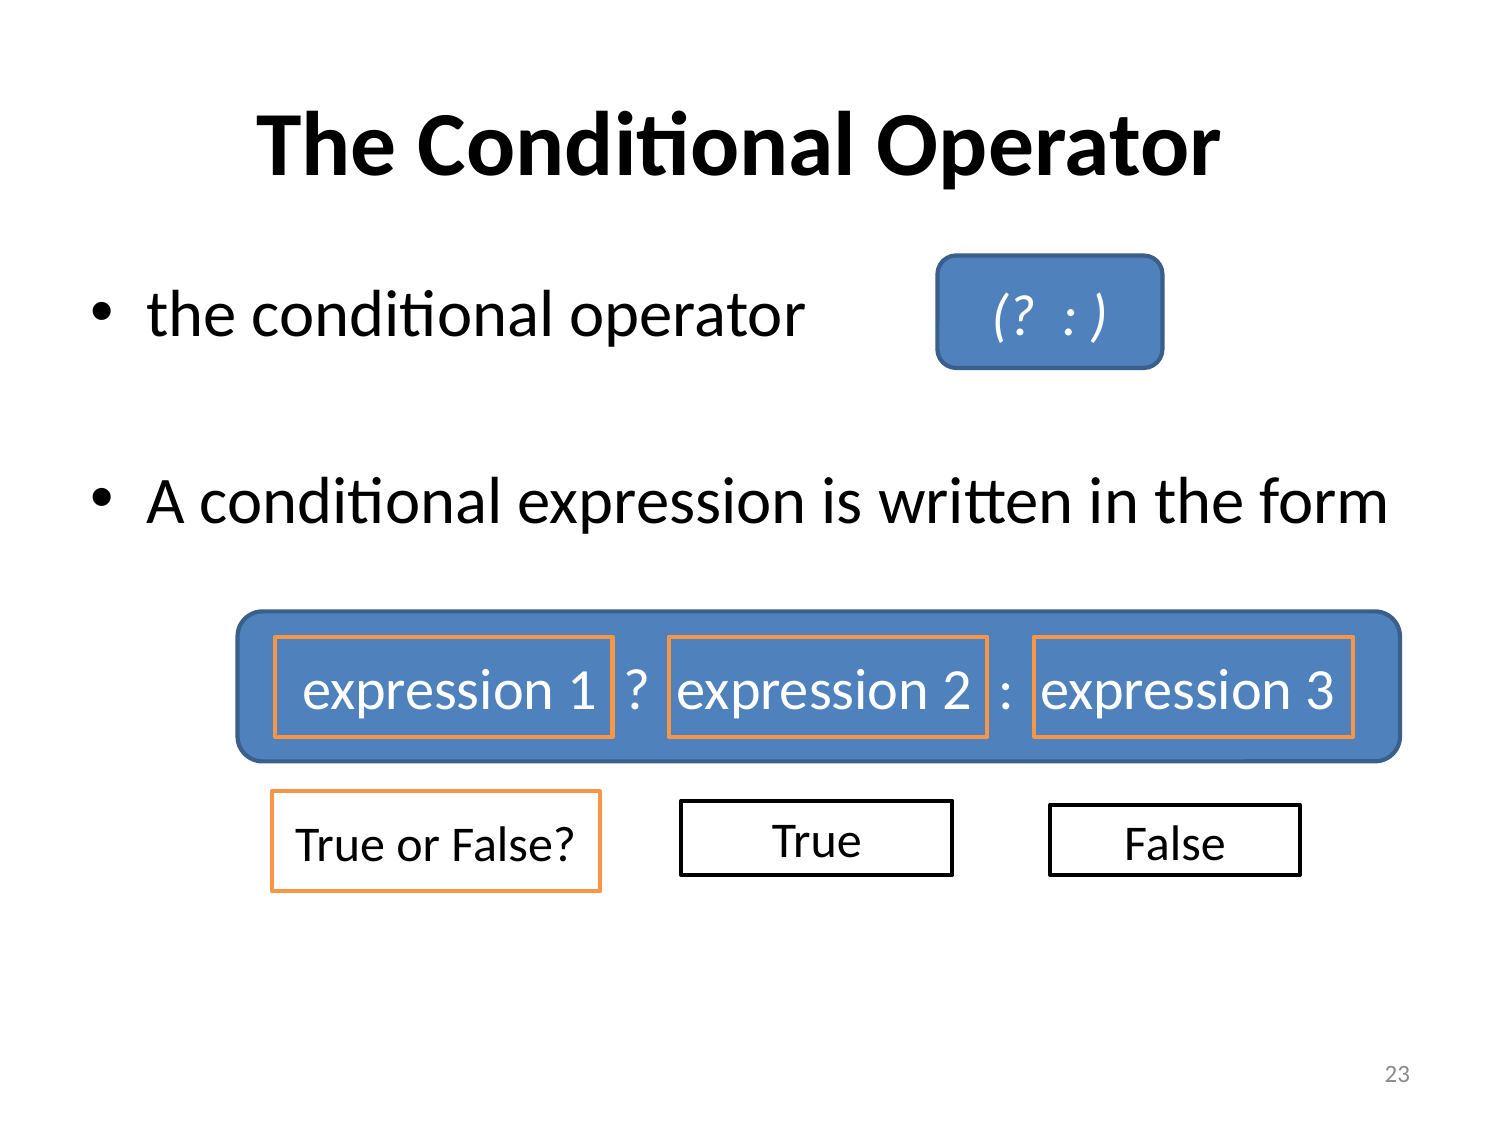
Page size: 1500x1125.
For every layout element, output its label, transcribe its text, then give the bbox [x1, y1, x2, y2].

text_box [667, 635, 989, 739]
text_box (? : ) [935, 253, 1165, 371]
text_box True or False? [270, 789, 602, 893]
text_box [273, 635, 615, 739]
text_box True [679, 799, 954, 877]
text_box [1032, 635, 1355, 739]
list the conditional operator A conditional expression is written in the form [75, 262, 1425, 1005]
title The Conditional Operator [75, 45, 1425, 233]
slide_number 23 [1074, 1042, 1425, 1103]
text_box expression 1 ? expression 2 : expression 3 [235, 609, 1403, 764]
text_box False [1048, 803, 1302, 877]
